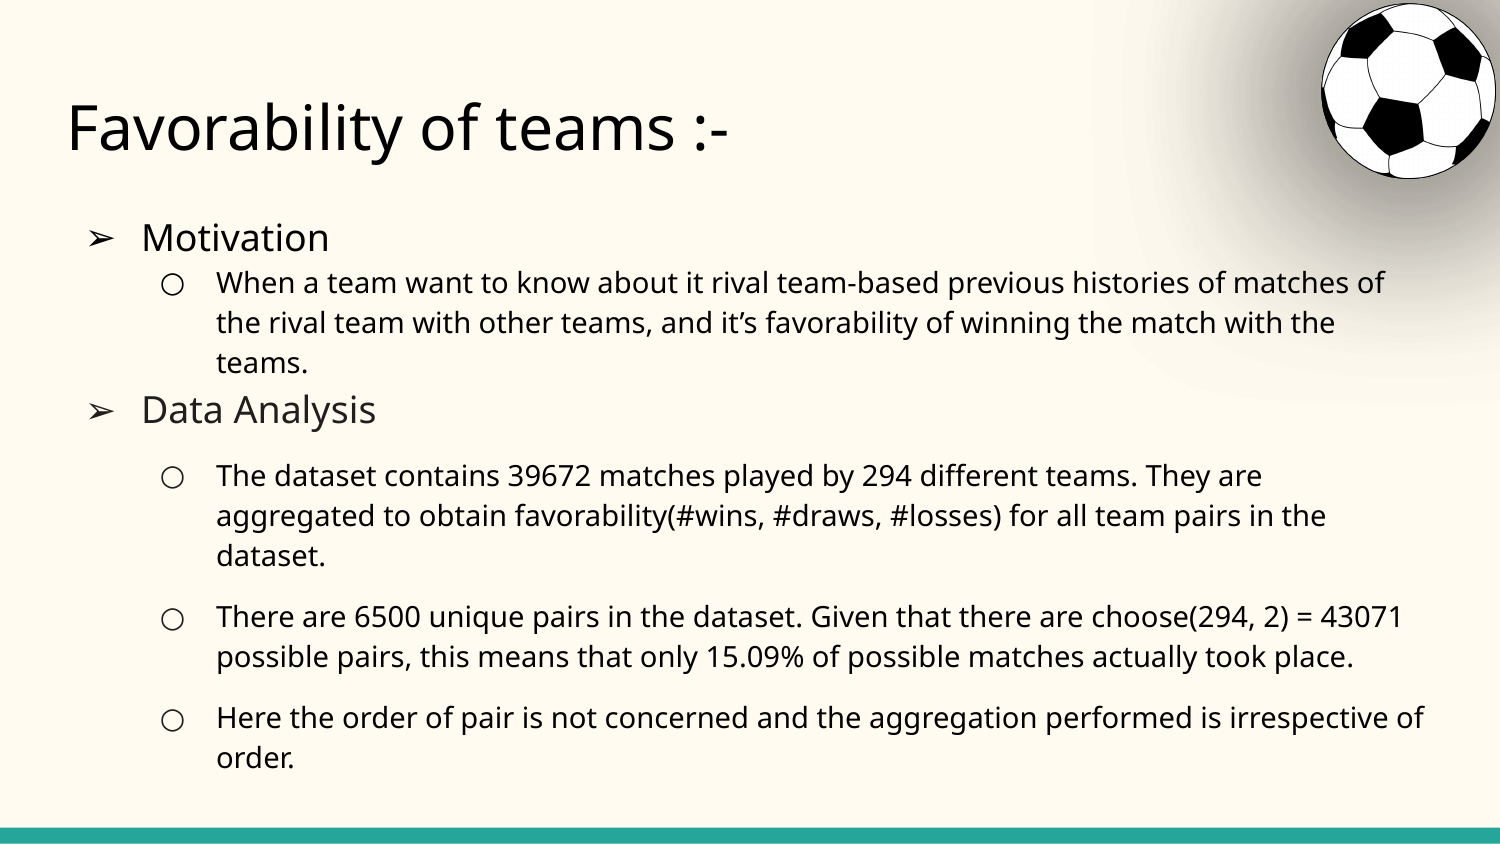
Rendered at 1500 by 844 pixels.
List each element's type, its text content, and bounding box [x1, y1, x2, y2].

picture [1317, 0, 1500, 183]
title Favorability of teams :- [51, 72, 1163, 174]
list Motivation When a team want to know about it rival team-based previous histories of matches of the rival team with other teams, and it’s favorability of winning the match with the teams. Data Analysis The dataset contains 39672 matches played by 294 different teams. They are aggregated to obtain favorability(#wins, #draws, #losses) for all team pairs in the dataset. There are 6500 unique pairs in the dataset. Given that there are choose(294, 2) = 43071 possible pairs, this means that only 15.09% of possible matches actually took place. Here the order of pair is not concerned and the aggregation performed is irrespective of order. [51, 192, 1449, 750]
